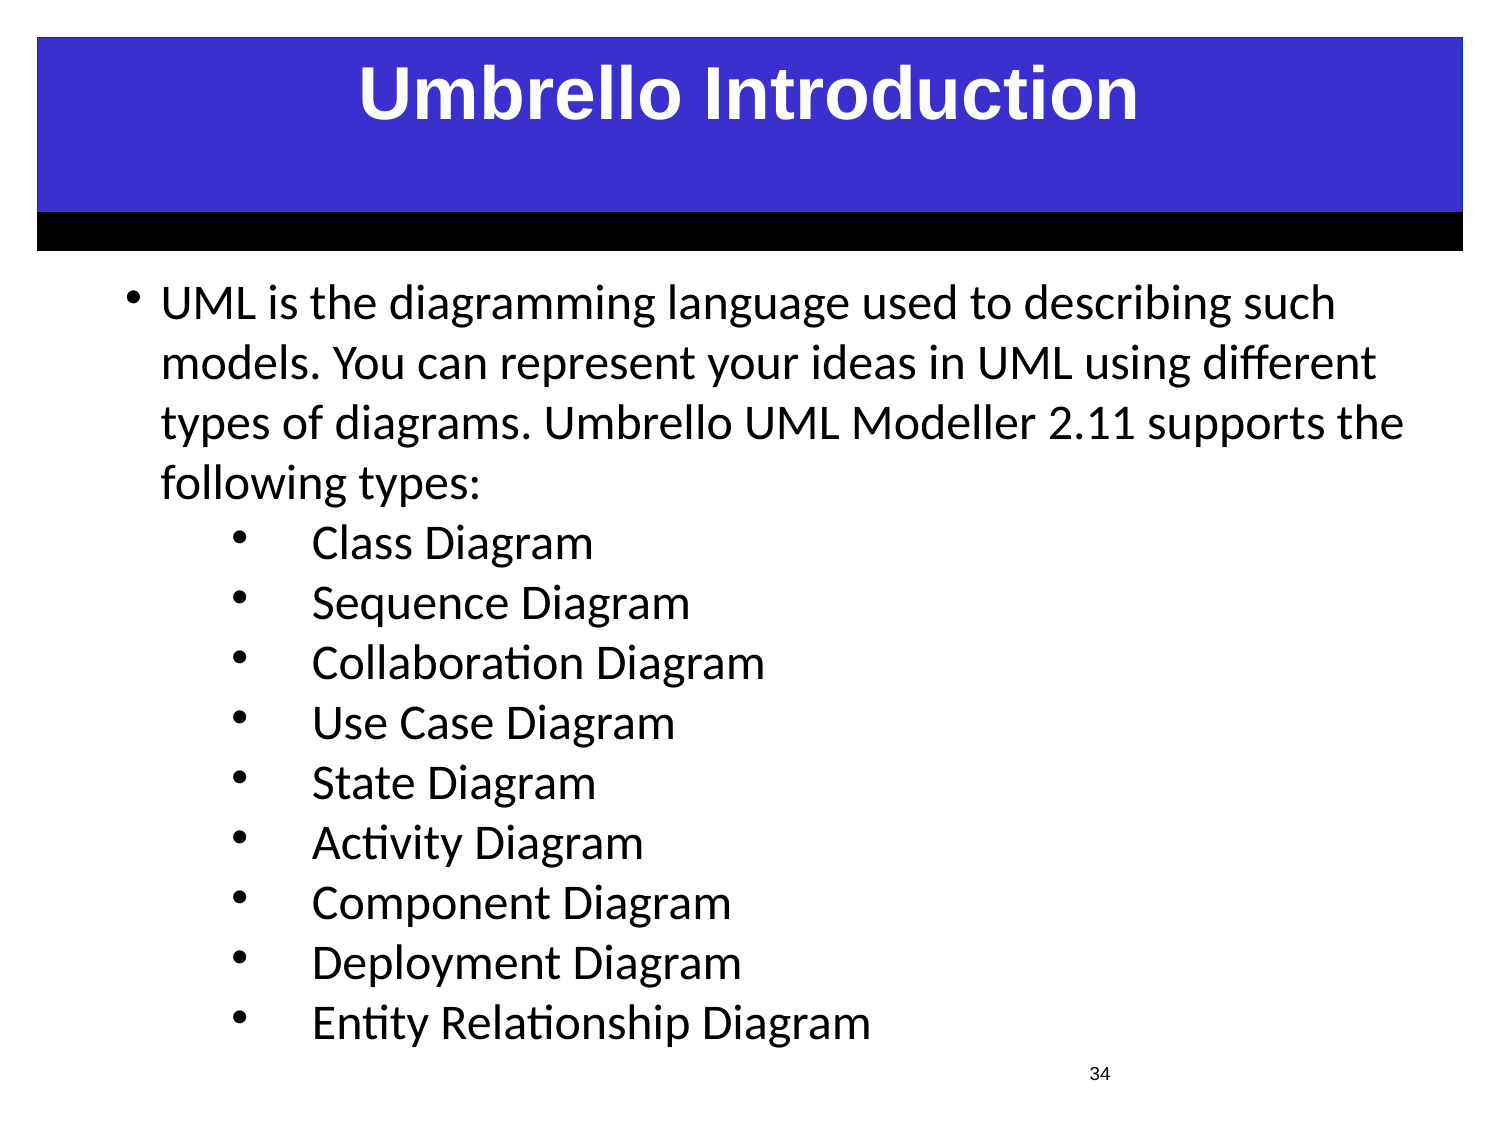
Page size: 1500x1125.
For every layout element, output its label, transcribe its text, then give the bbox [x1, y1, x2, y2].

text_box Umbrello Introduction [50, 37, 1450, 213]
text_box UML is the diagramming language used to describing such models. You can represent your ideas in UML using different types of diagrams. Umbrello UML Modeller 2.11 supports the following types: Class Diagram Sequence Diagram Collaboration Diagram Use Case Diagram State Diagram Activity Diagram Component Diagram Deployment Diagram Entity Relationship Diagram [75, 262, 1425, 1125]
text_box 34 [1074, 1042, 1425, 1103]
